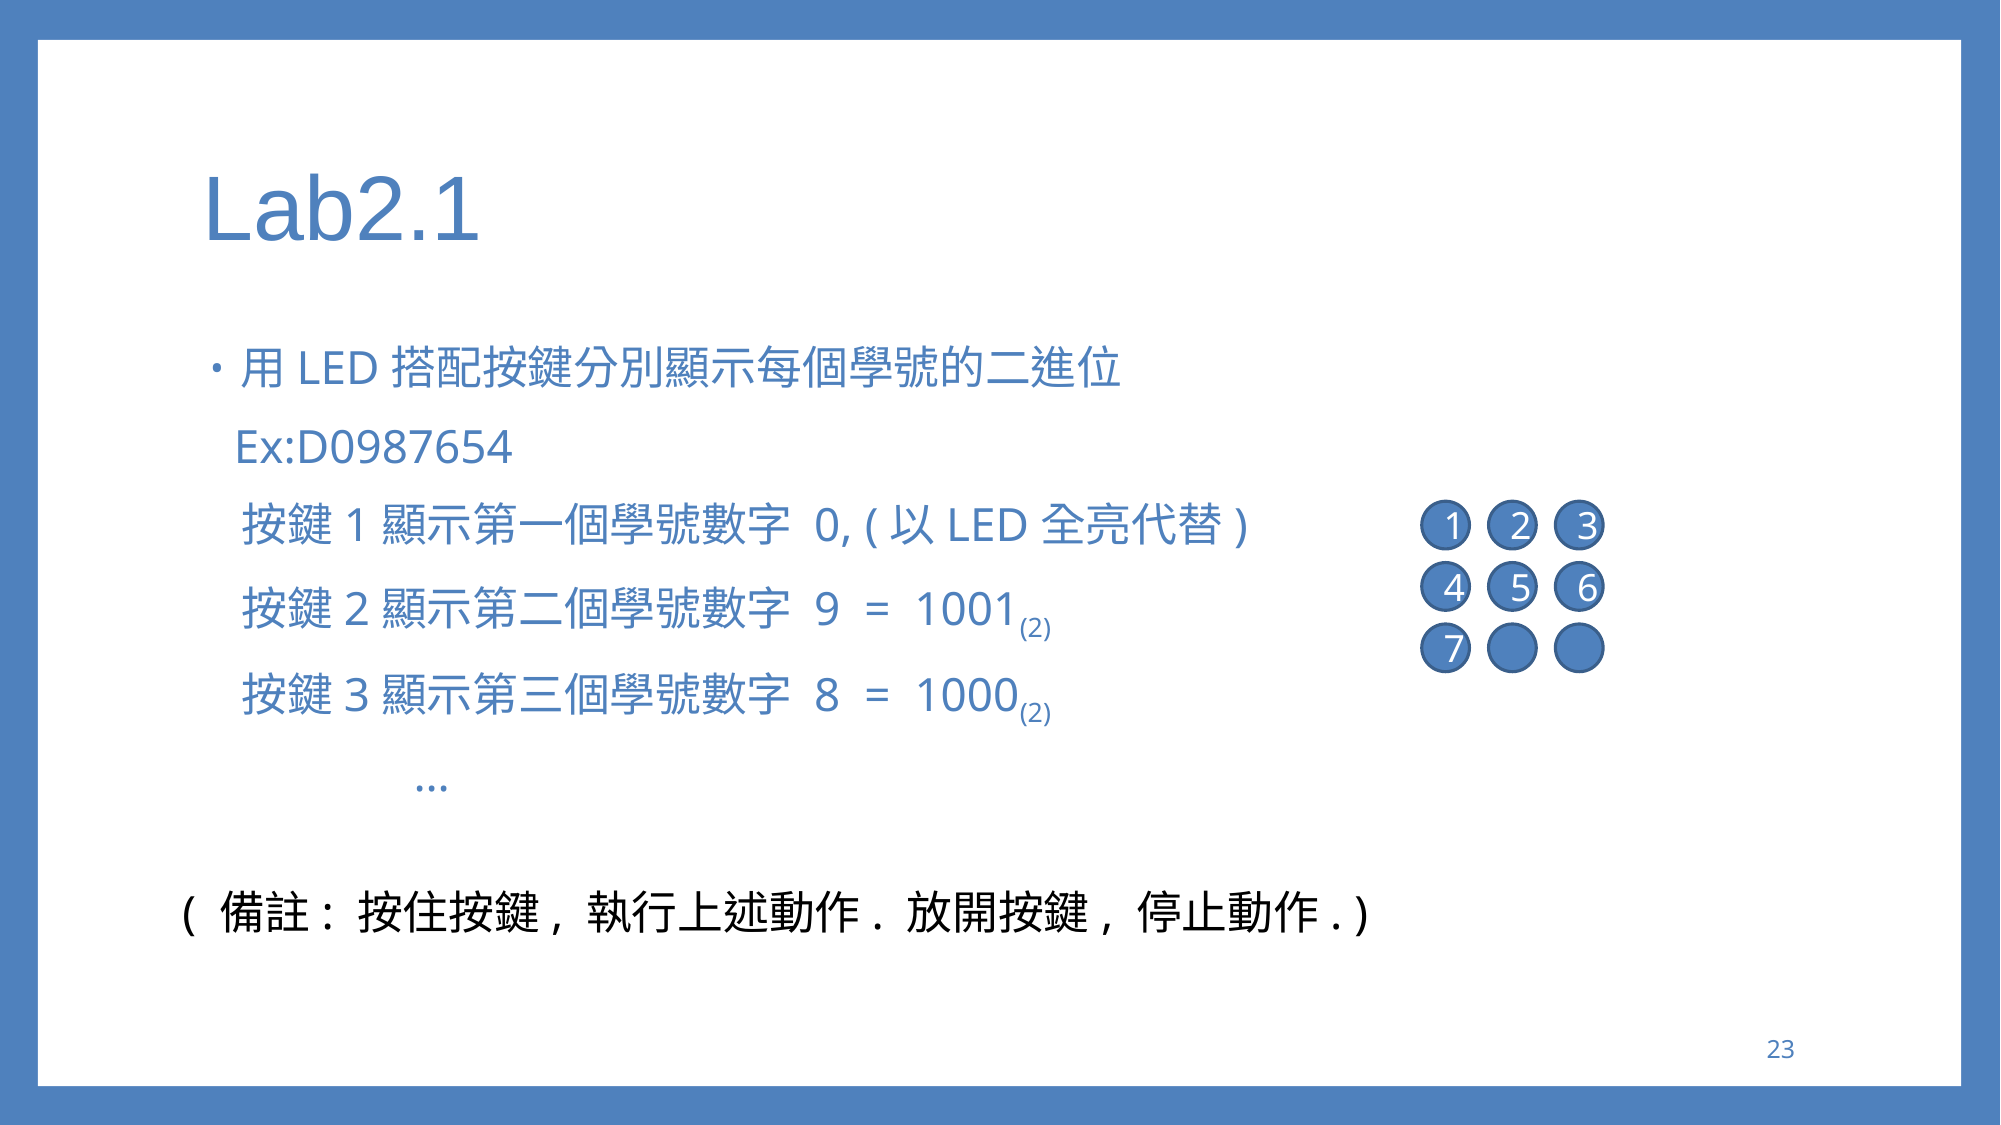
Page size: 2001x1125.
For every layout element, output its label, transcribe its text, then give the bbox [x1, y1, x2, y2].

slide_number 22 [1530, 1020, 1811, 1081]
title Lab2.1 [187, 99, 1808, 323]
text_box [1421, 500, 1604, 672]
text_box ( 備註: 按住按鍵, 執行上述動作. 放開按鍵, 停止動作. ) [167, 876, 1383, 946]
list 用LED搭配按鍵分別顯示每個學號的二進位 Ex:D0987654 按鍵1顯示第一個學號數字 0, (以LED全亮代替) 按鍵2顯示第二個學號數字 9 = 1001(2) 按鍵3顯示第三個學號數字 8 = 1000(2) … [187, 337, 1808, 1000]
